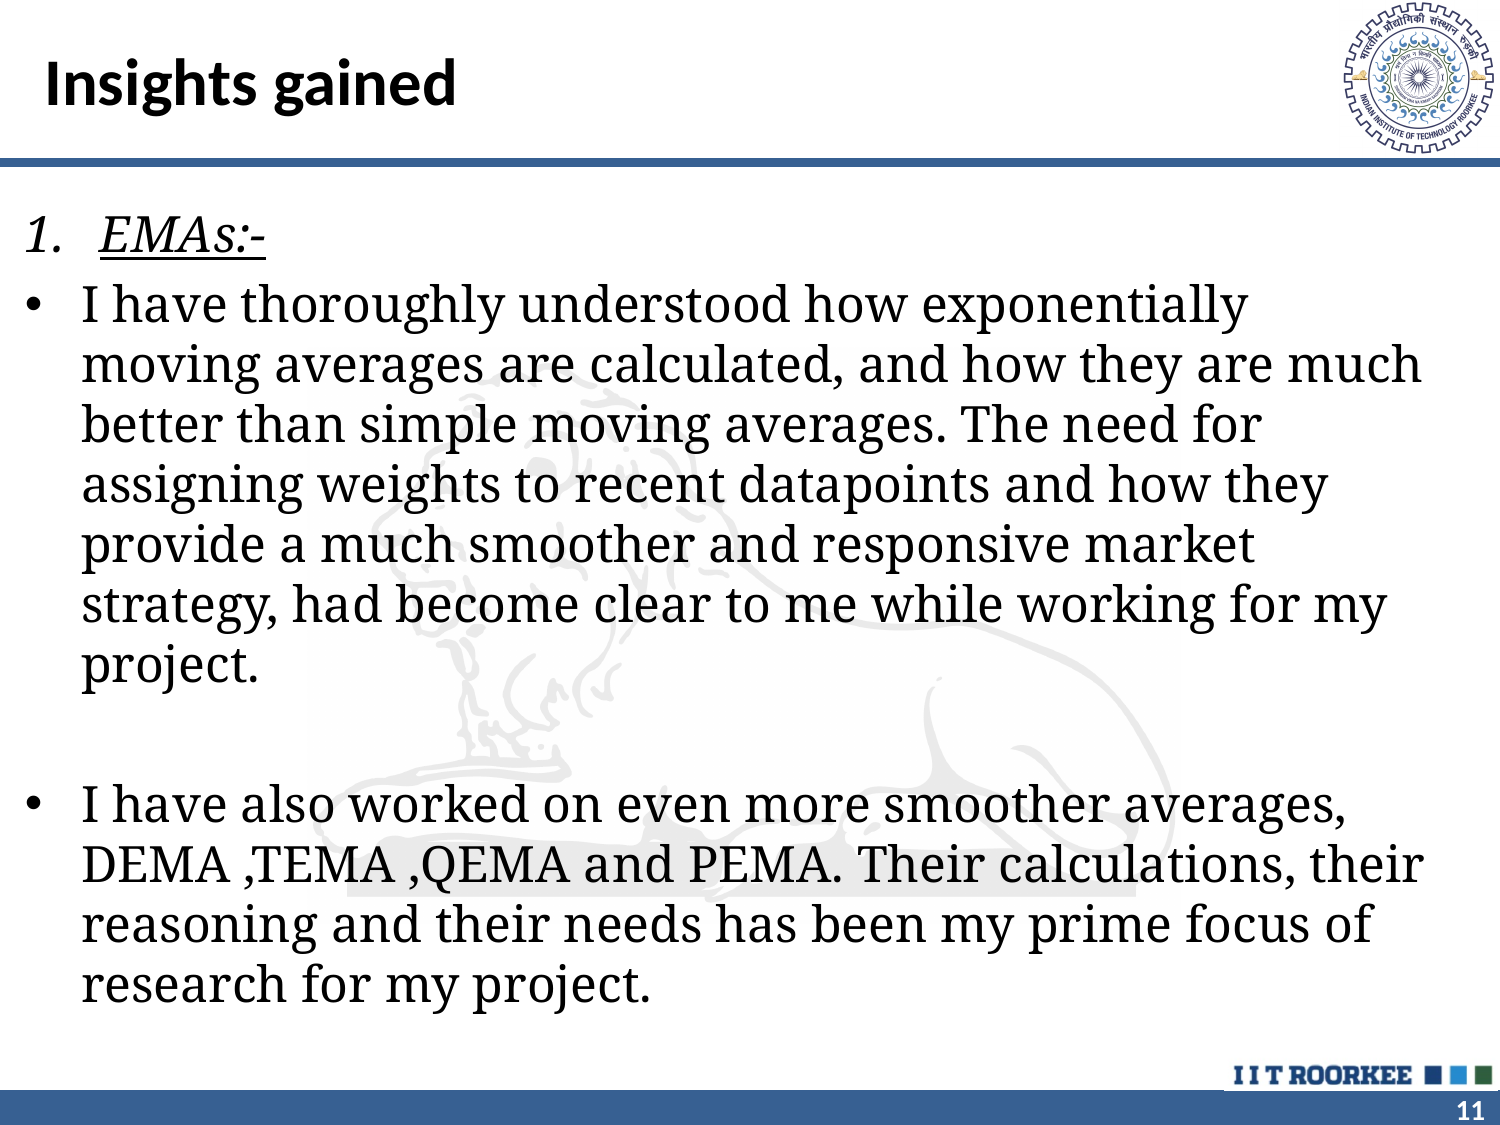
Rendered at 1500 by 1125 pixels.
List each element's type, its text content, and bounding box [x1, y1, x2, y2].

picture [1339, 0, 1500, 158]
title Insights gained [29, 33, 1185, 125]
picture [1224, 1057, 1498, 1091]
list EMAs:- I have thoroughly understood how exponentially moving averages are calculated, and how they are much better than simple moving averages. The need for assigning weights to recent datapoints and how they provide a much smoother and responsive market strategy, had become clear to me while working for my project. I have also worked on even more smoother averages, DEMA ,TEMA ,QEMA and PEMA. Their calculations, their reasoning and their needs has been my prime focus of research for my project. [9, 195, 1449, 1053]
